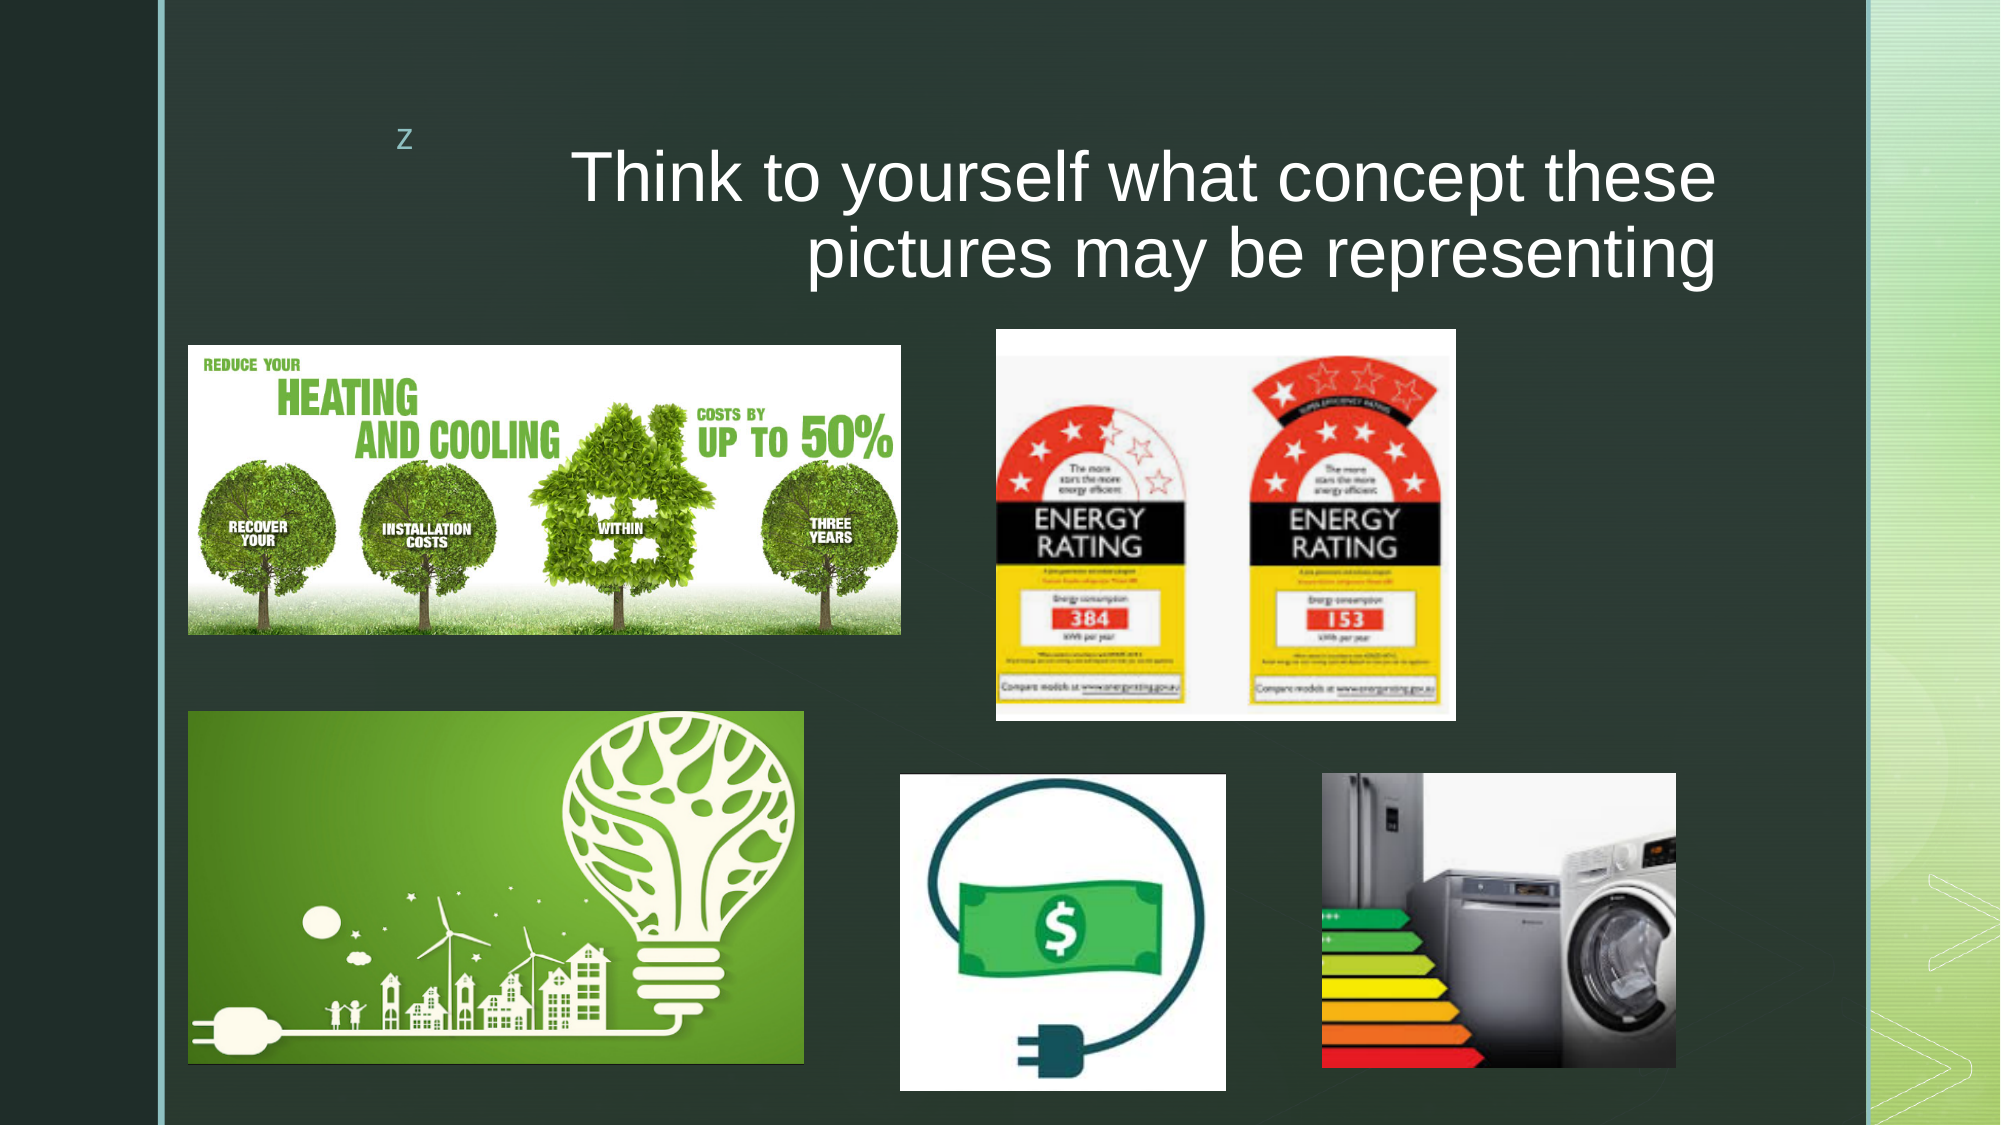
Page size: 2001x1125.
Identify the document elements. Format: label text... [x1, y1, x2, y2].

picture [996, 329, 1456, 721]
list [188, 345, 901, 635]
picture [900, 773, 1226, 1092]
picture [1322, 773, 1676, 1068]
title Think to yourself what concept these pictures may be representing [428, 132, 1734, 310]
picture [1871, 0, 2001, 1125]
picture [188, 711, 804, 1065]
